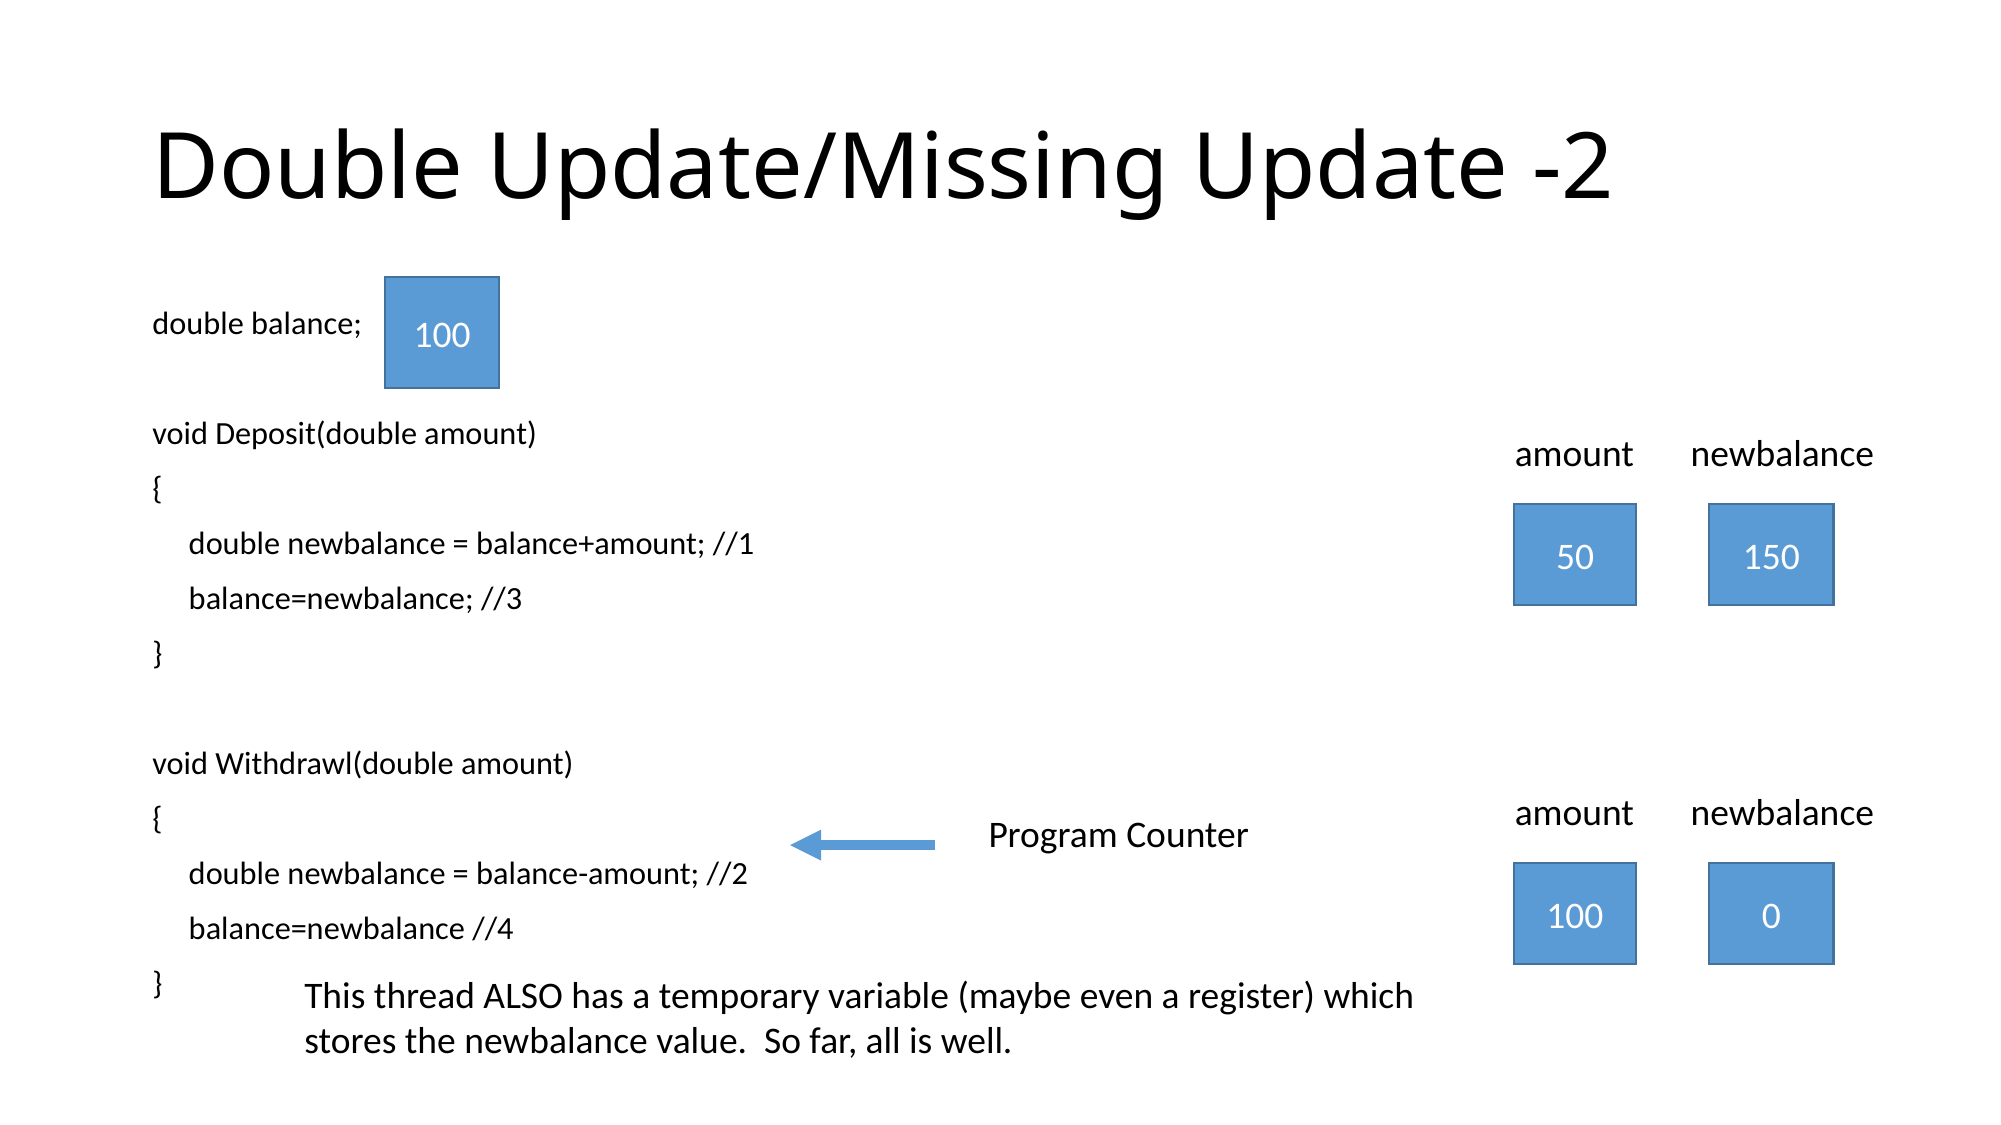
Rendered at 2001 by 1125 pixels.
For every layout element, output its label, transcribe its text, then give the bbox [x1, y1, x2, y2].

text_box 150 [1708, 503, 1835, 606]
list double balance; void Deposit(double amount) { double newbalance = balance+amount; //1 balance=newbalance; //3 } void Withdrawl(double amount) { double newbalance = balance-amount; //2 balance=newbalance //4 } [137, 299, 1863, 1014]
text_box amount [1499, 780, 1675, 840]
text_box This thread ALSO has a temporary variable (maybe even a register) which stores the newbalance value. So far, all is well. [289, 963, 1464, 1069]
text_box newbalance [1675, 421, 1930, 482]
text_box newbalance [1675, 780, 1930, 840]
text_box 100 [1513, 862, 1637, 965]
text_box amount [1499, 421, 1675, 482]
text_box 100 [384, 276, 500, 389]
title Double Update/Missing Update -2 [137, 59, 1863, 278]
text_box 0 [1708, 862, 1835, 965]
text_box 50 [1513, 503, 1637, 606]
text_box Program Counter [973, 802, 1266, 862]
